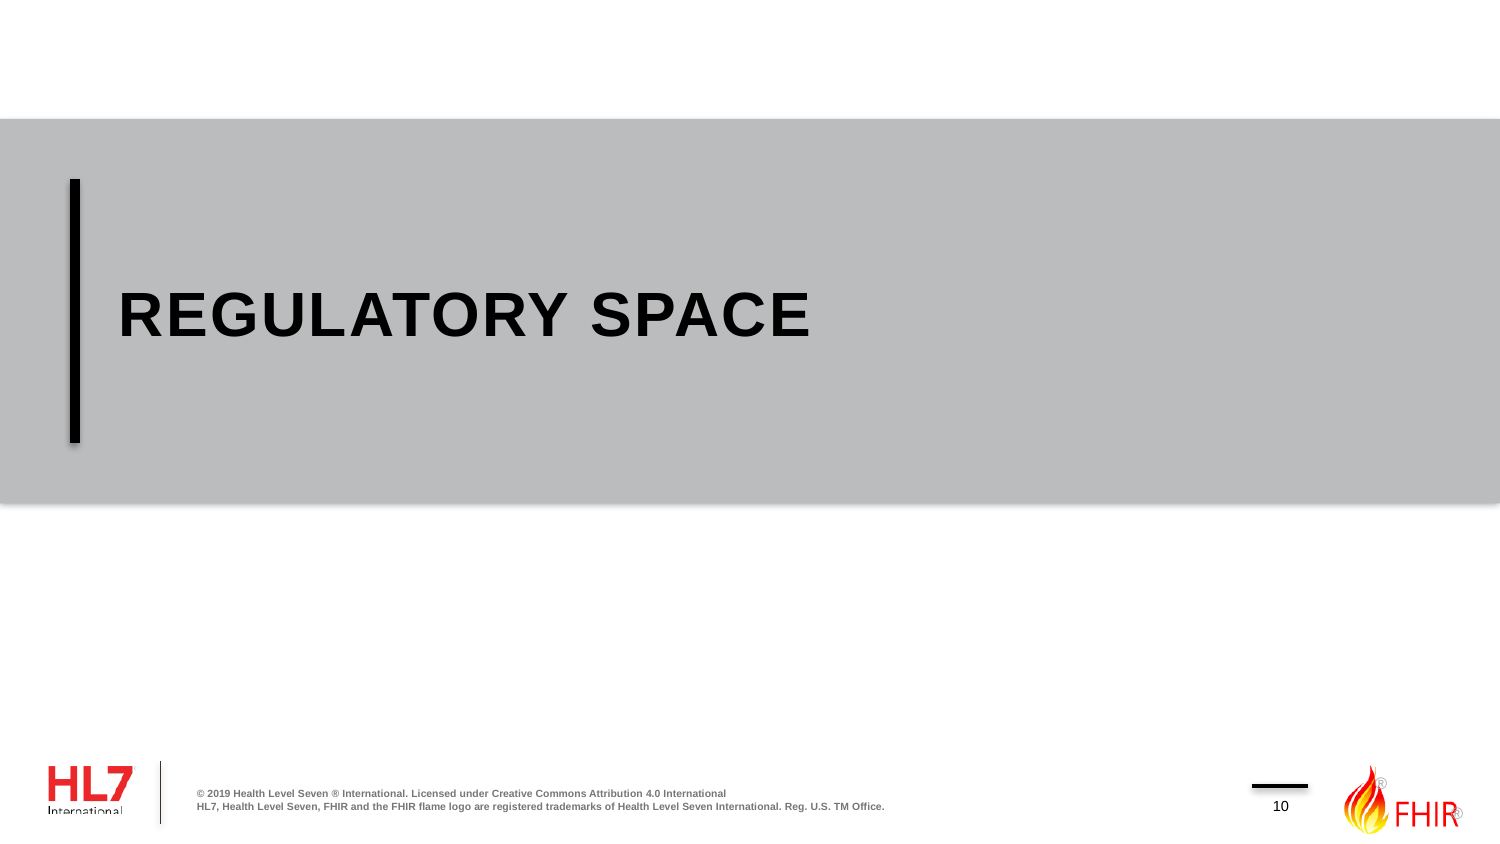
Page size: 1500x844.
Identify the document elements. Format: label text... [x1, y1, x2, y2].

title Regulatory space [118, 144, 1441, 478]
slide_number 10 [1258, 786, 1304, 814]
picture [1339, 760, 1463, 837]
footer © 2019 Health Level Seven ® International. Licensed under Creative Commons Attribution 4.0 International HL7, Health Level Seven, FHIR and the FHIR flame logo are registered trademarks of Health Level Seven International. Reg. U.S. TM Office. [196, 786, 941, 813]
